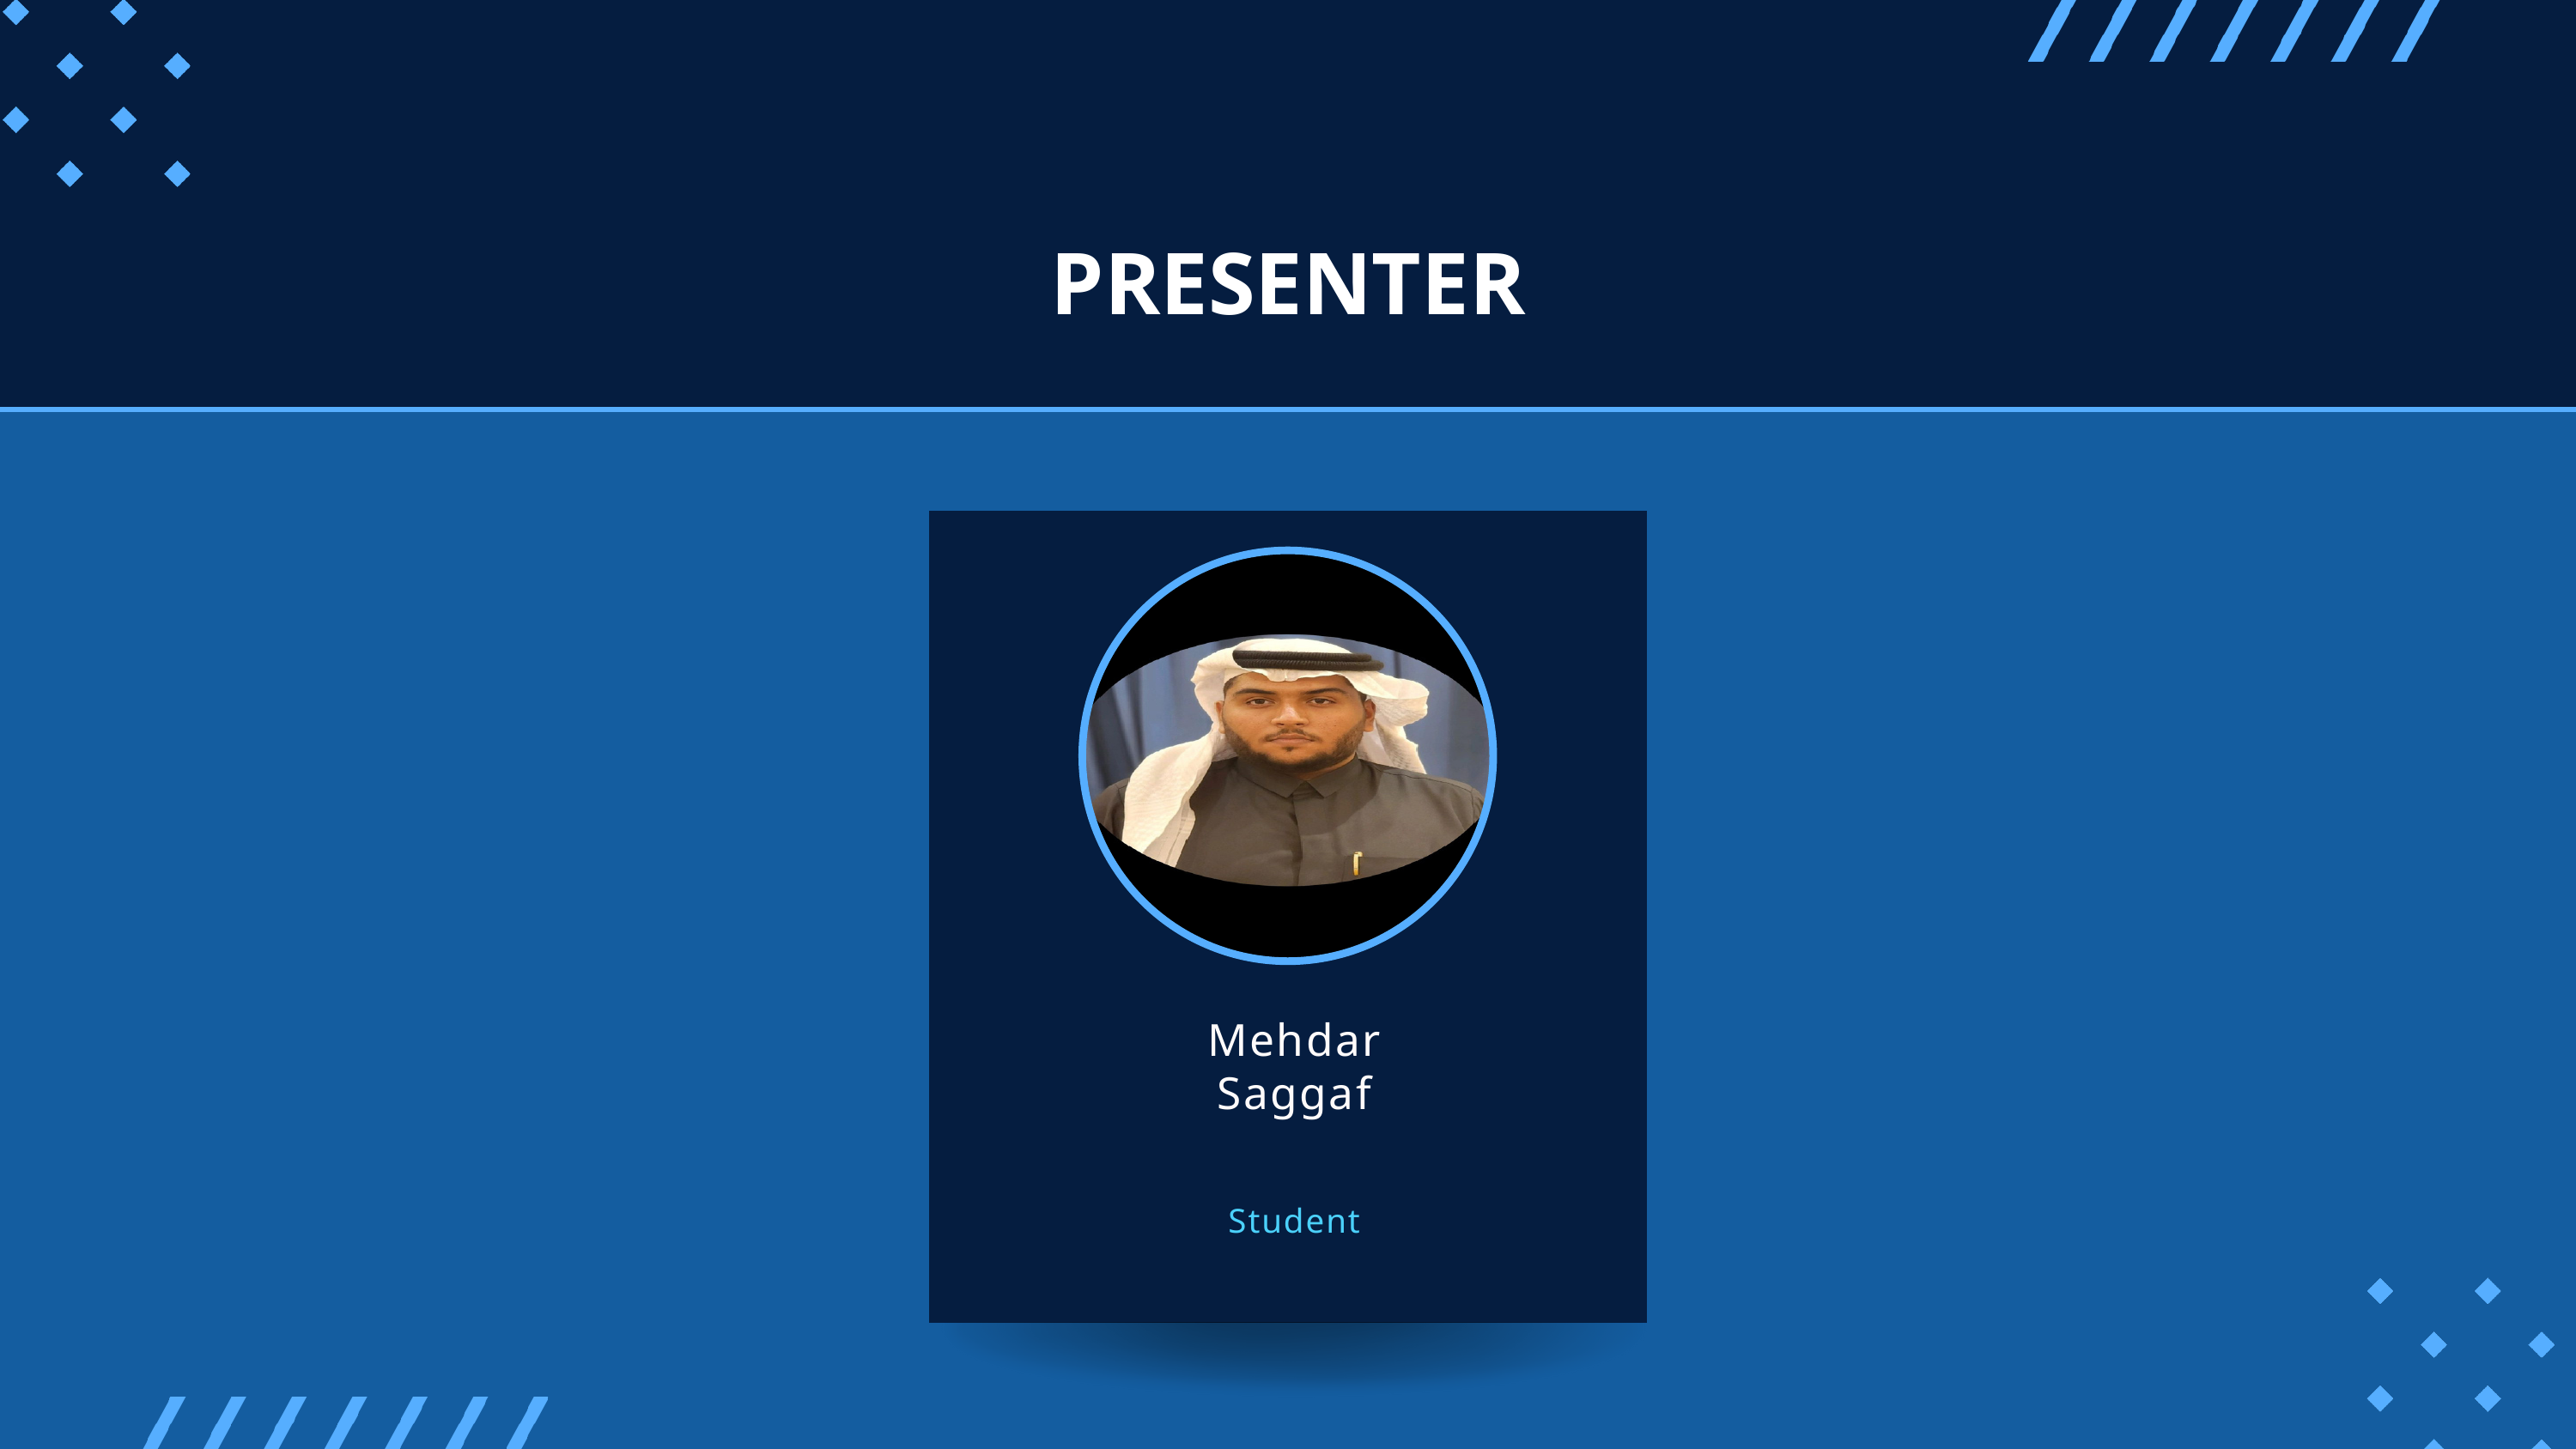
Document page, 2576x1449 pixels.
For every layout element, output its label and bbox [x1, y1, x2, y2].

text_box [2366, 1277, 2576, 1449]
text_box [0, 0, 2576, 410]
text_box [126, 1397, 549, 1449]
text_box [928, 511, 1648, 1397]
